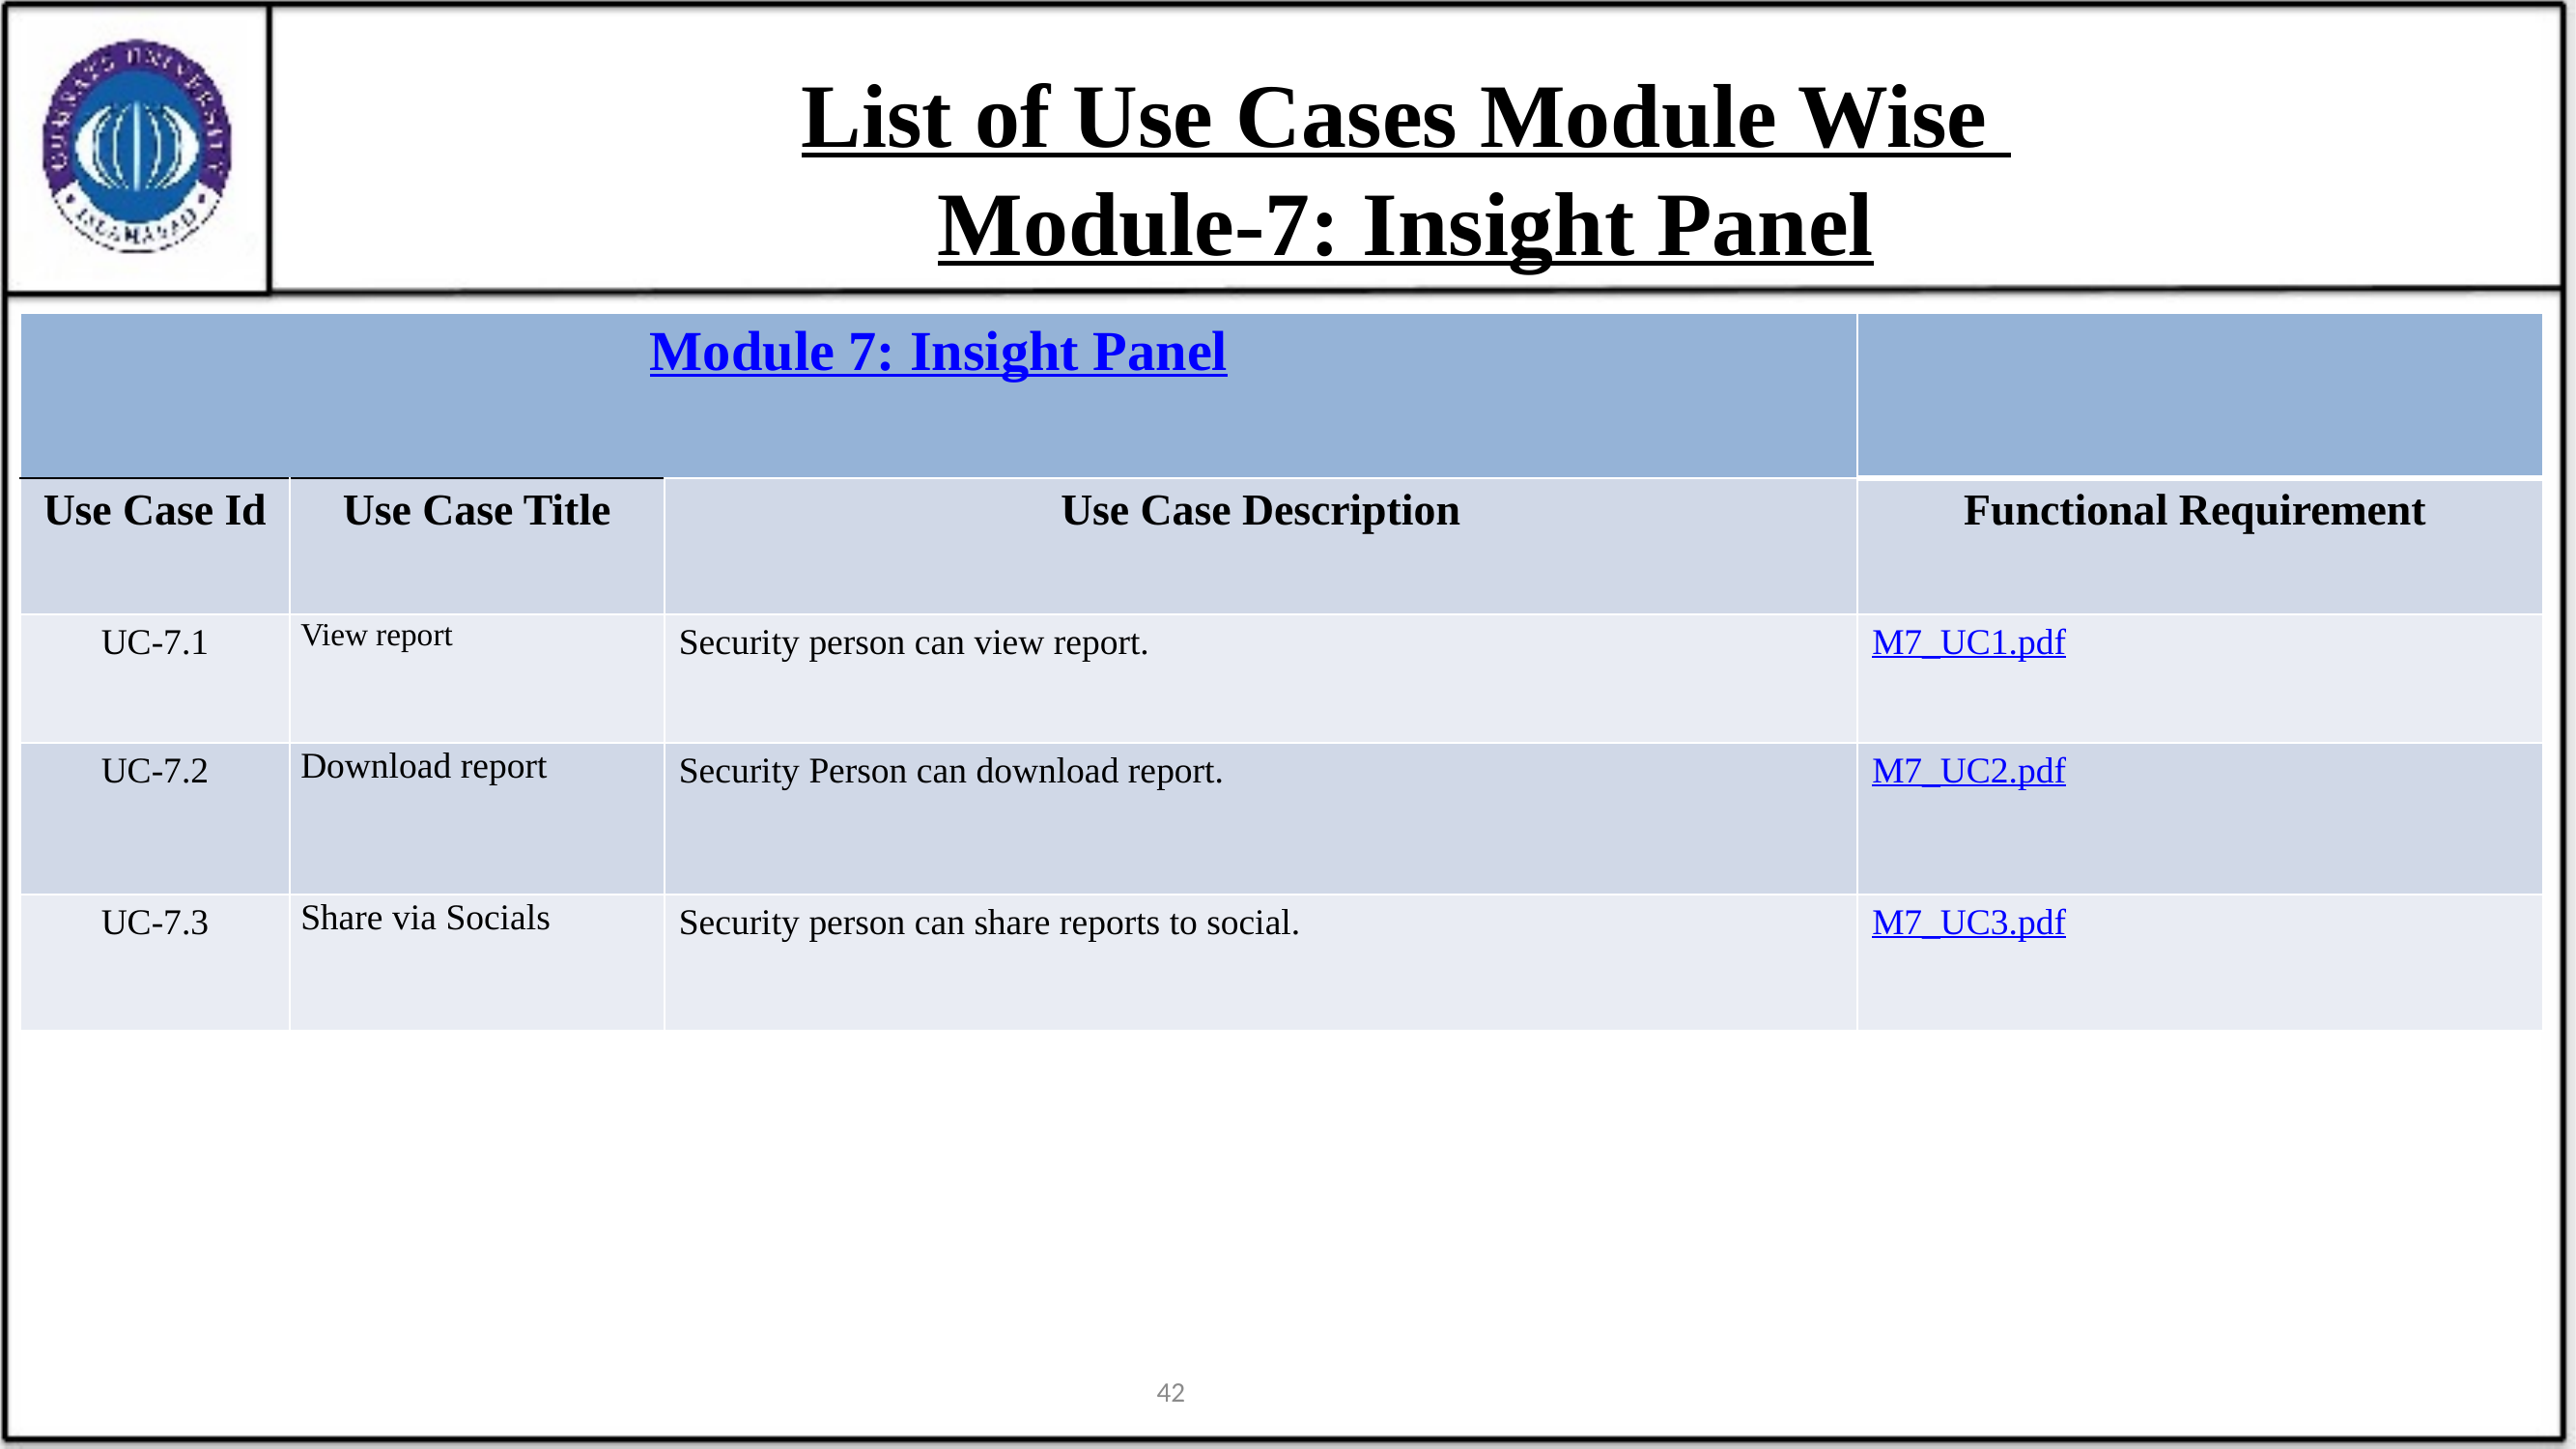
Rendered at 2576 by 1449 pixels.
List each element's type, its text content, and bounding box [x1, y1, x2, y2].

table_cell M7_UC3.pdf [1858, 895, 2542, 1030]
table_cell View report [291, 615, 664, 742]
table_header Module 7: Insight Panel [21, 314, 1856, 477]
slide_number 42 [1094, 1352, 1203, 1430]
table_cell Security Person can download report. [665, 744, 1856, 894]
table_cell Use Case Title [291, 479, 664, 613]
table_cell UC-7.2 [21, 744, 289, 894]
table_cell Security person can view report. [665, 615, 1856, 742]
table_cell Download report [291, 744, 664, 894]
table_cell M7_UC1.pdf [1858, 615, 2542, 742]
table_cell UC-7.3 [21, 895, 289, 1030]
picture [0, 0, 2576, 1449]
table_cell Use Case Description [665, 479, 1856, 613]
table_cell Share via Socials [291, 895, 664, 1030]
table_cell Use Case Id [21, 479, 289, 613]
table_cell M7_UC2.pdf [1858, 744, 2542, 894]
table_header [1858, 314, 2542, 475]
text_box List of Use Cases Module Wise Module-7: Insight Panel [327, 48, 2485, 230]
table_cell Functional Requirement [1858, 481, 2542, 613]
table_cell Security person can share reports to social. [665, 895, 1856, 1030]
table_cell UC-7.1 [21, 615, 289, 742]
